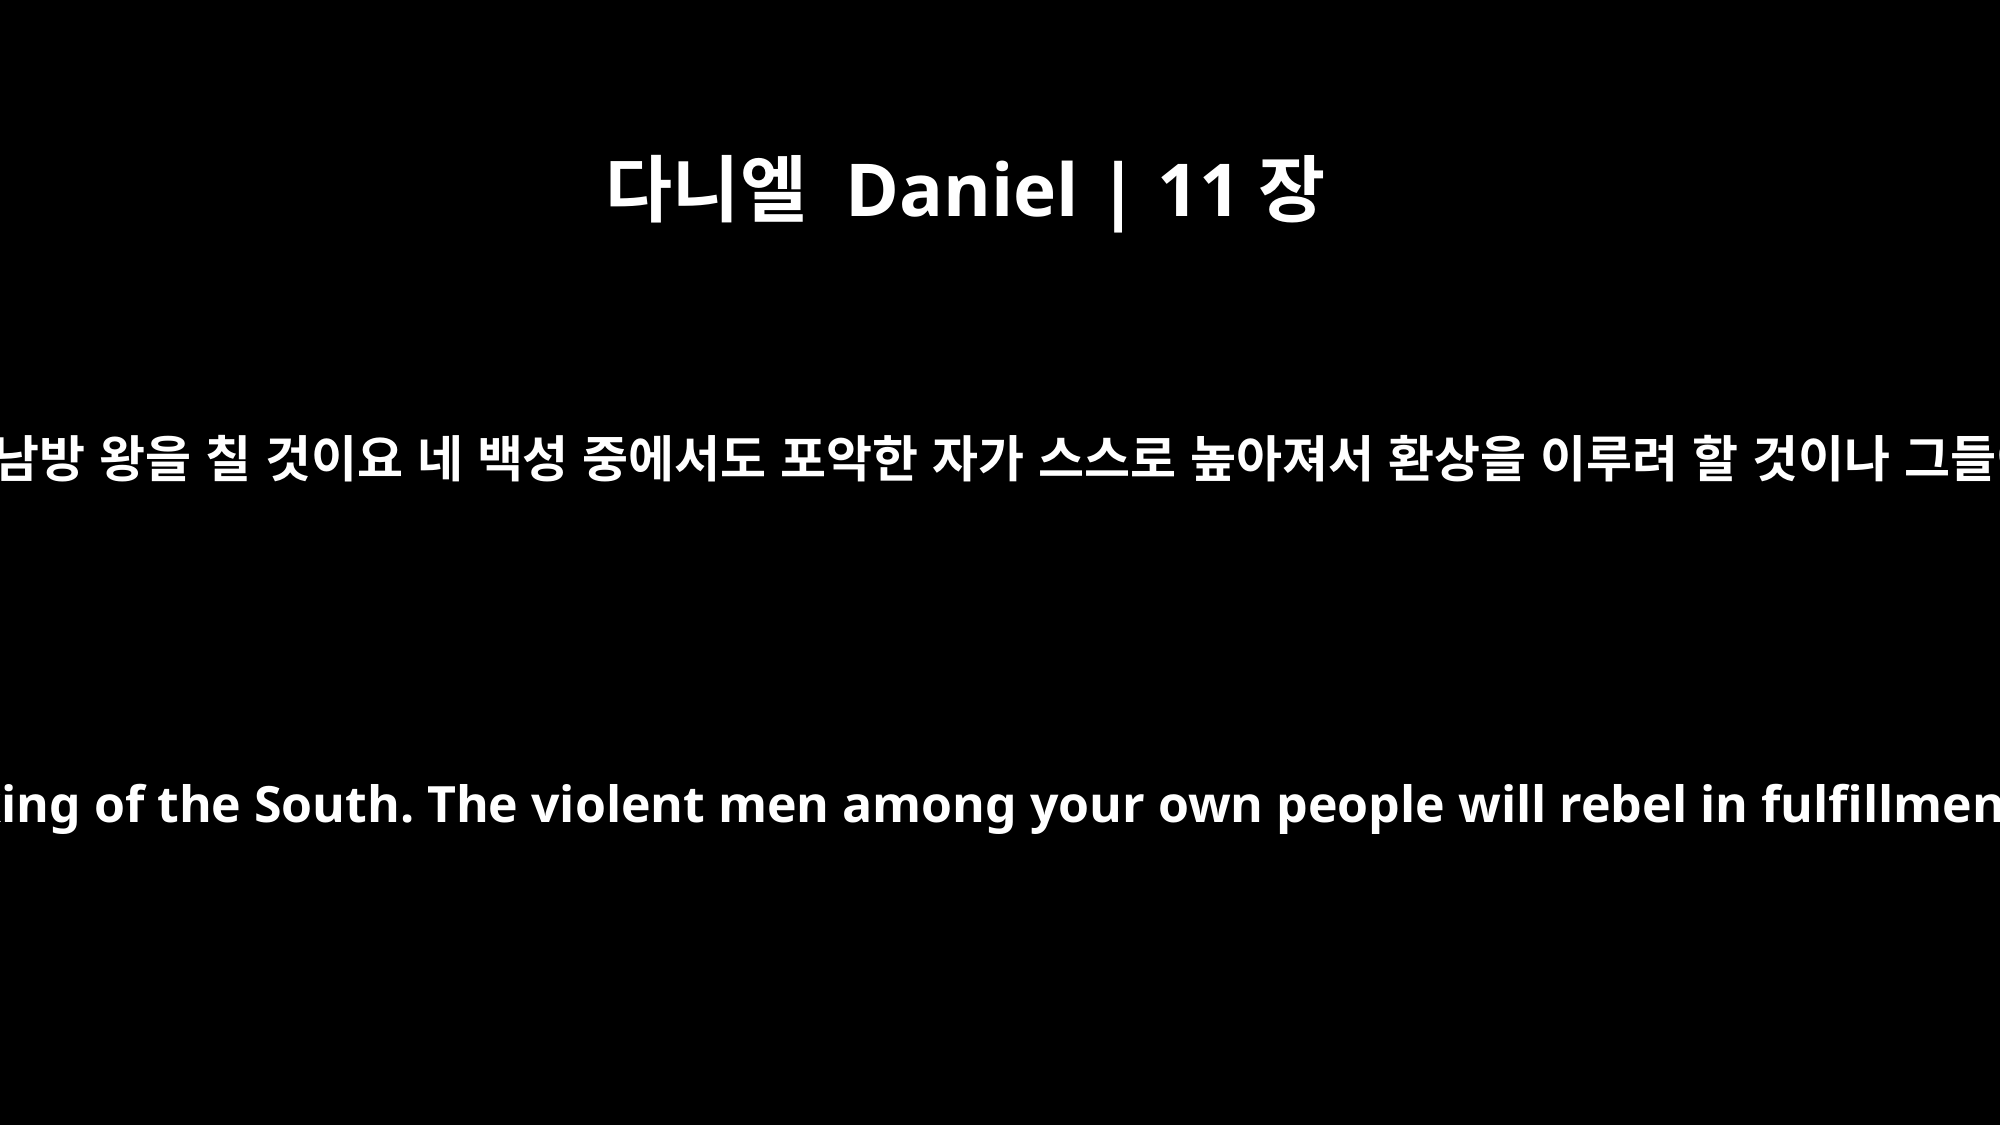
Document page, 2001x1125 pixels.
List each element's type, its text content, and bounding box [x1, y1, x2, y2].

text_box 다니엘 Daniel | 11장 [591, 136, 1341, 239]
text_box 14 그 때에 여러 사람이 일어나서 남방 왕을 칠 것이요 네 백성 중에서도 포악한 자가 스스로 높아져서 환상을 이루려 할 것이나 그들이 도리어 걸려 넘어지리라 [0, 359, 2000, 495]
text_box "In those times many will rise against the king of the South. The violent men among your own people will rebel in fulfillment of the vision, but without success. [0, 764, 2000, 840]
